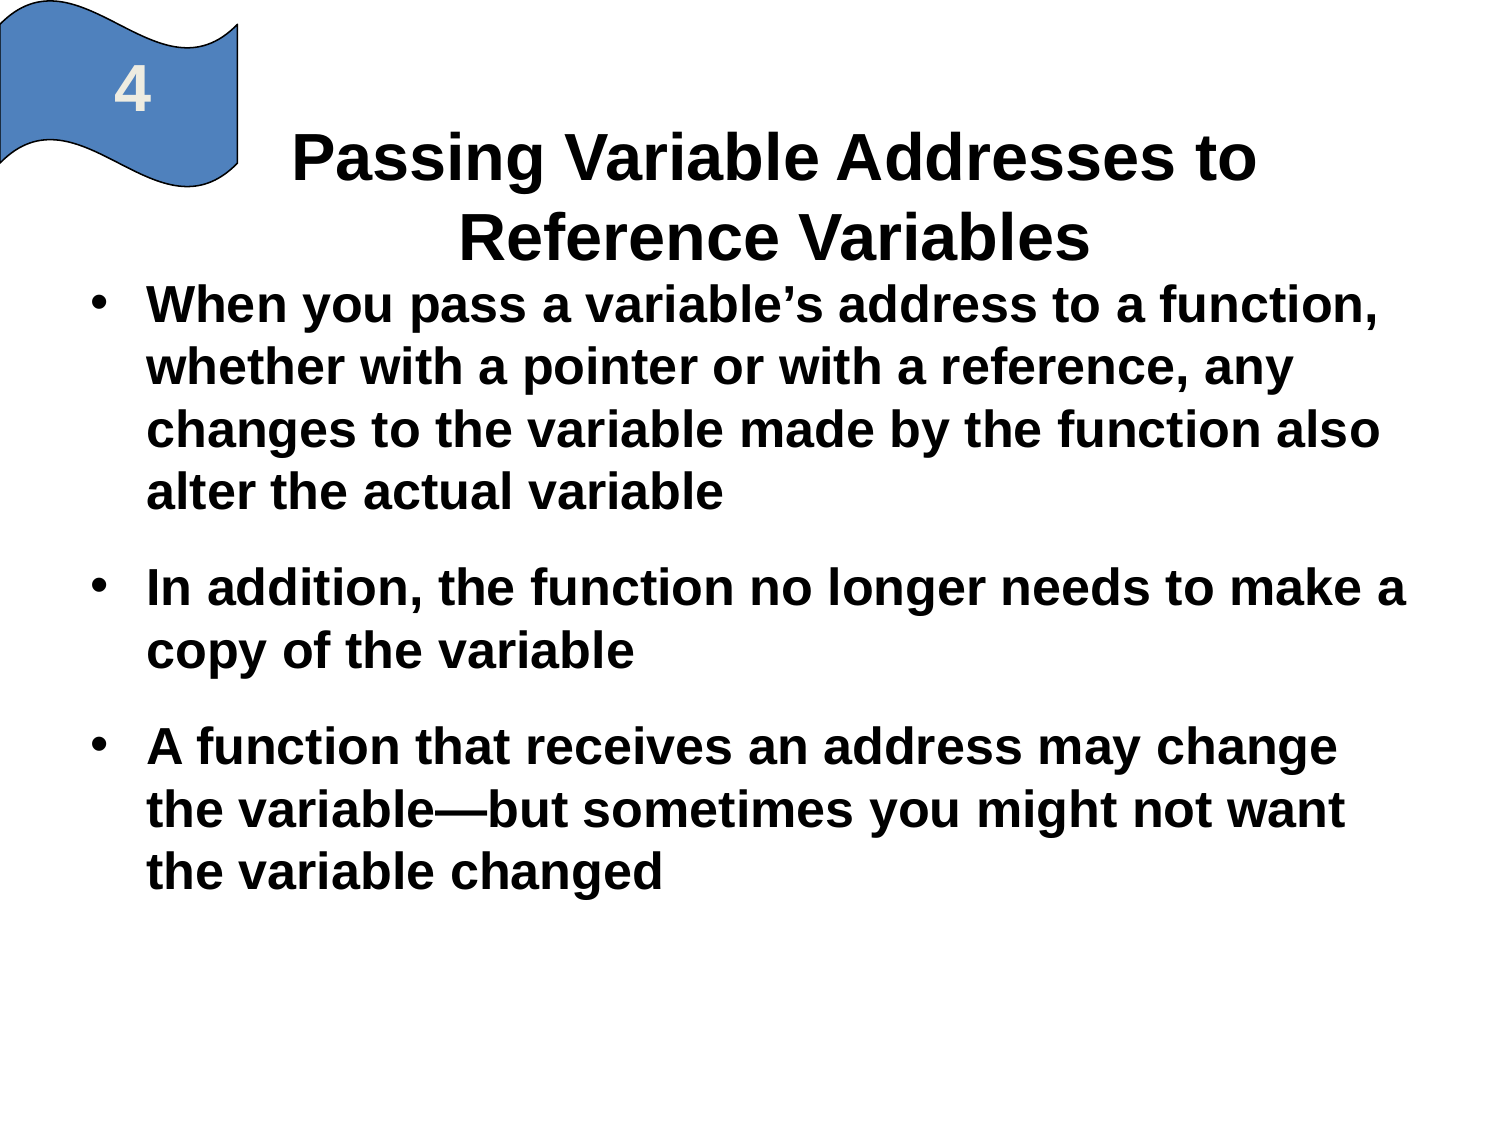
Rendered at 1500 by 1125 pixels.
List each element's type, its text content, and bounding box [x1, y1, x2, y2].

list When you pass a variable’s address to a function, whether with a pointer or with a reference, any changes to the variable made by the function also alter the actual variable In addition, the function no longer needs to make a copy of the variable A function that receives an address may change the variable—but sometimes you might not want the variable changed [75, 262, 1425, 1005]
text_box [0, 0, 238, 187]
text_box 4 [100, 36, 167, 132]
title Passing Variable Addresses to Reference Variables [137, 99, 1413, 262]
